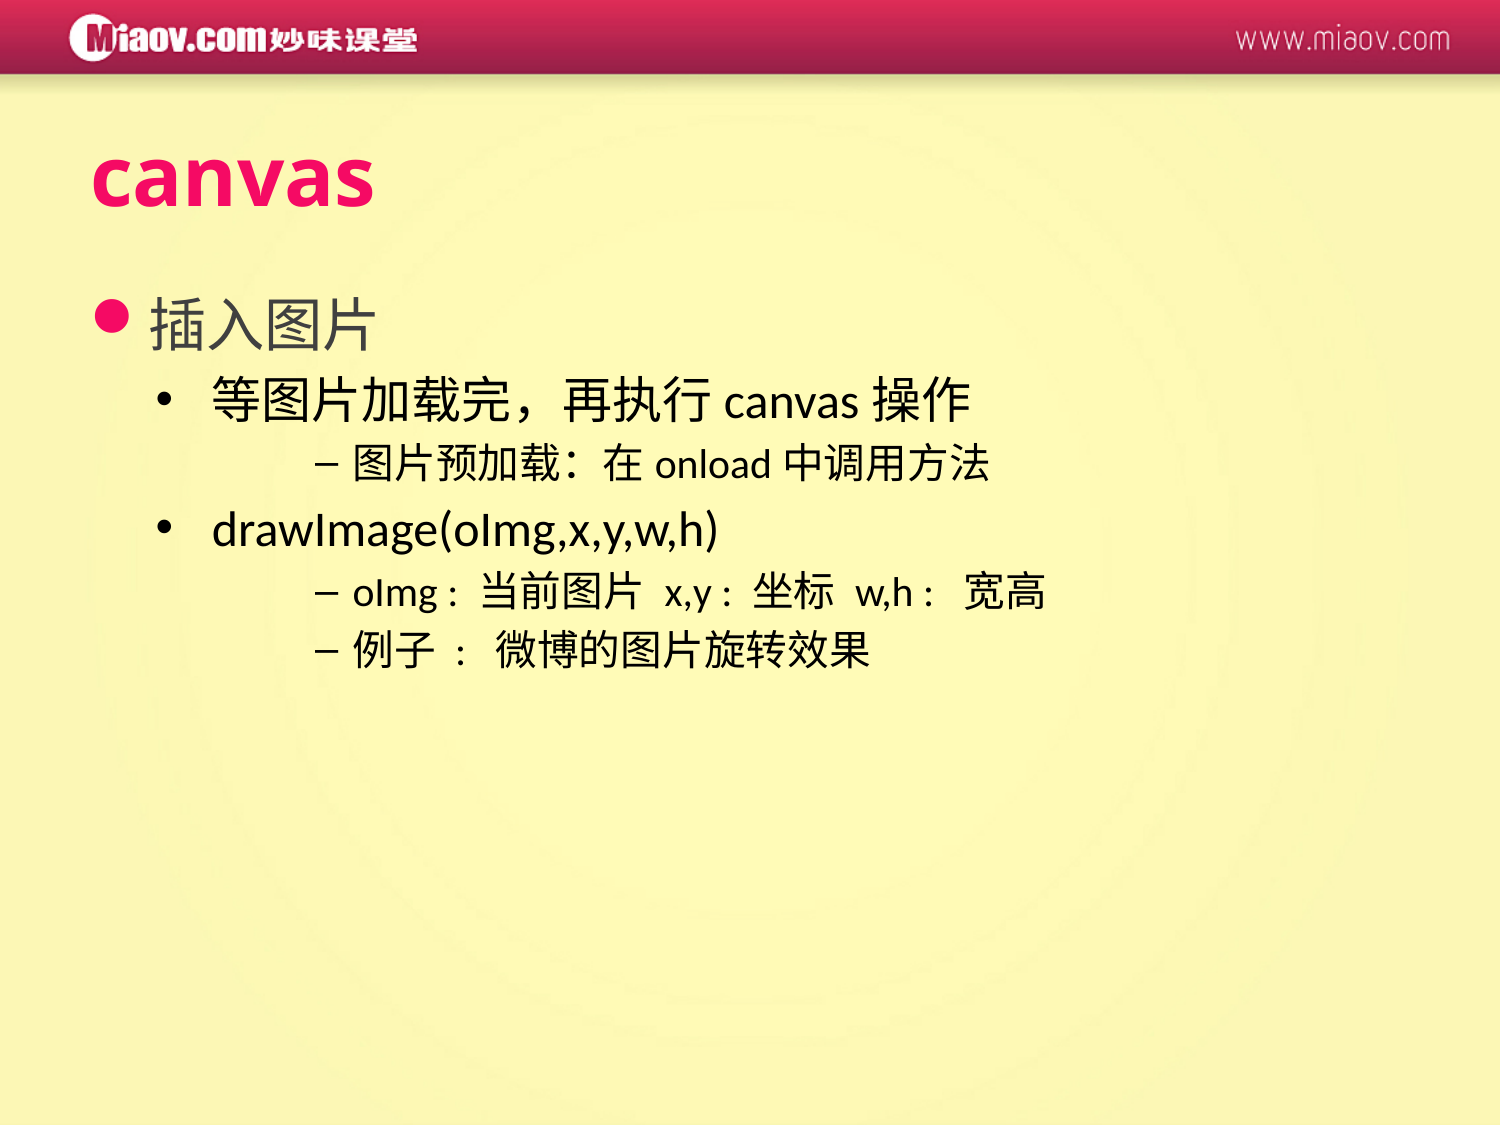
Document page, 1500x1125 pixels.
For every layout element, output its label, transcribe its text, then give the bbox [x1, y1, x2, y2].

title canvas [74, 79, 1426, 268]
picture [0, 0, 1500, 1125]
list 插入图片 等图片加载完，再执行canvas操作 图片预加载：在onload中调用方法 drawImage(oImg,x,y,w,h) oImg : 当前图片 x,y : 坐标 w,h : 宽高 例子 : 微博的图片旋转效果 [74, 280, 1426, 1024]
